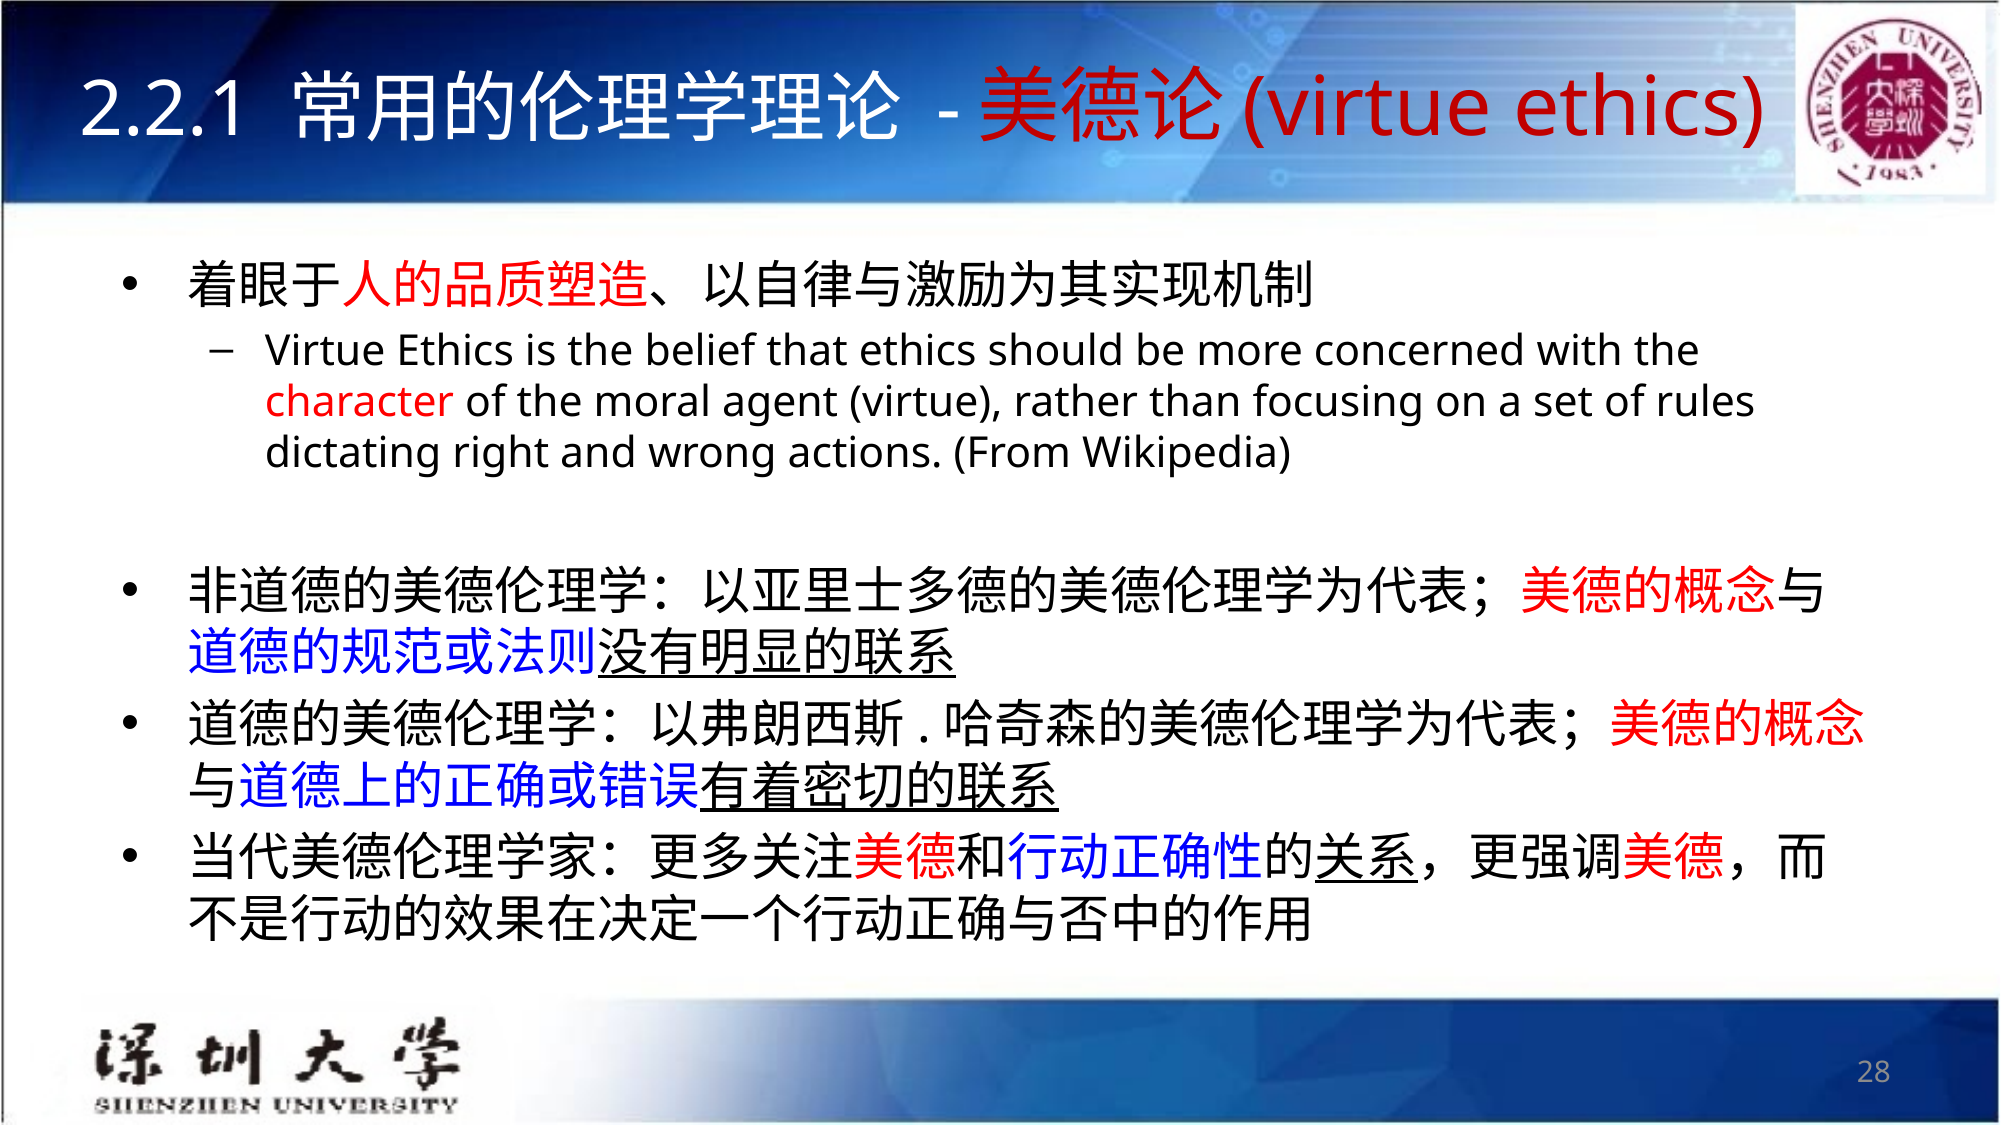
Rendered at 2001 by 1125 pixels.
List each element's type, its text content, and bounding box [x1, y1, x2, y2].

picture [0, 0, 2001, 1125]
title 2.2.1 常用的伦理学理论 -美德论(virtue ethics) [70, 8, 1846, 196]
list 着眼于人的品质塑造、以自律与激励为其实现机制 Virtue Ethics is the belief that ethics should be more concerned with the character of the moral agent (virtue), rather than focusing on a set of rules dictating right and wrong actions. (From Wikipedia) 非道德的美德伦理学：以亚里士多德的美德伦理学为代表；美德的概念与道德的规范或法则没有明显的联系 道德的美德伦理学：以弗朗西斯.哈奇森的美德伦理学为代表；美德的概念与道德上的正确或错误有着密切的联系 当代美德伦理学家：更多关注美德和行动正确性的关系，更强调美德，而不是行动的效果在决定一个行动正确与否中的作用 [112, 247, 1888, 991]
slide_number 28 [1433, 1042, 1900, 1103]
